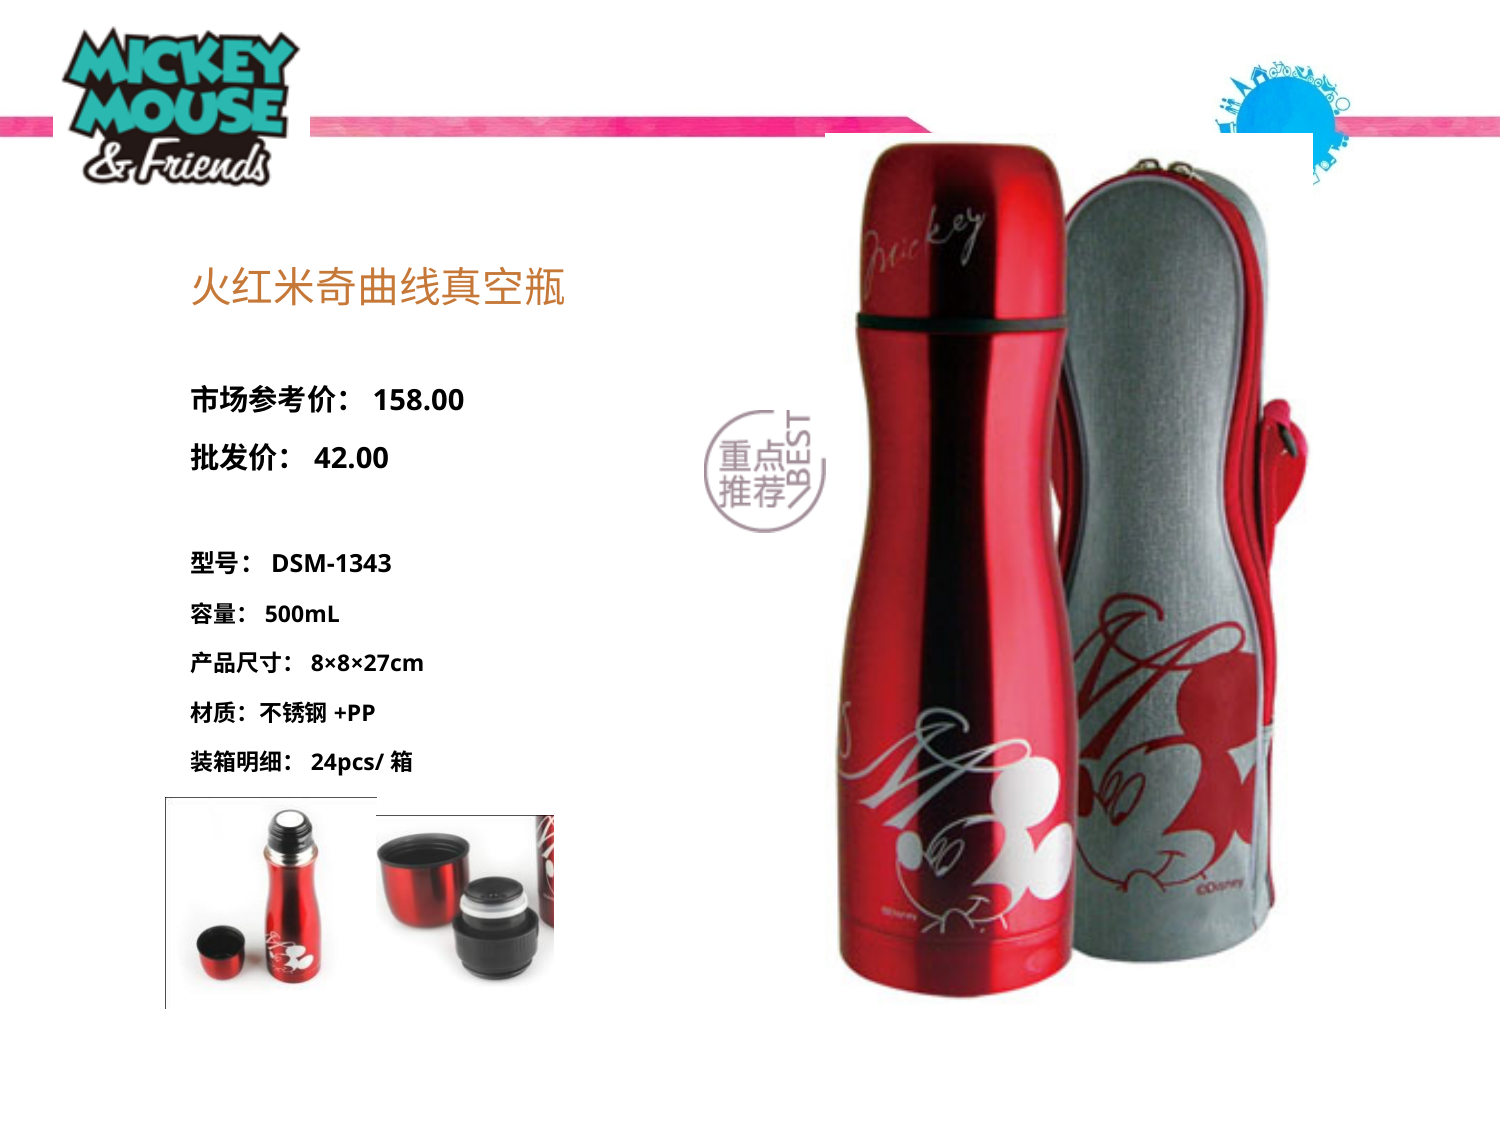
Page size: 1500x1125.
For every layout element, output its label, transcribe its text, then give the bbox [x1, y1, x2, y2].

picture [0, 0, 1500, 1125]
text_box 火红米奇曲线真空瓶 市场参考价：158.00 批发价：42.00 型号：DSM-1343 容量：500mL 产品尺寸：8×8×27cm 材质：不锈钢+PP 装箱明细：24pcs/箱 [182, 243, 599, 783]
